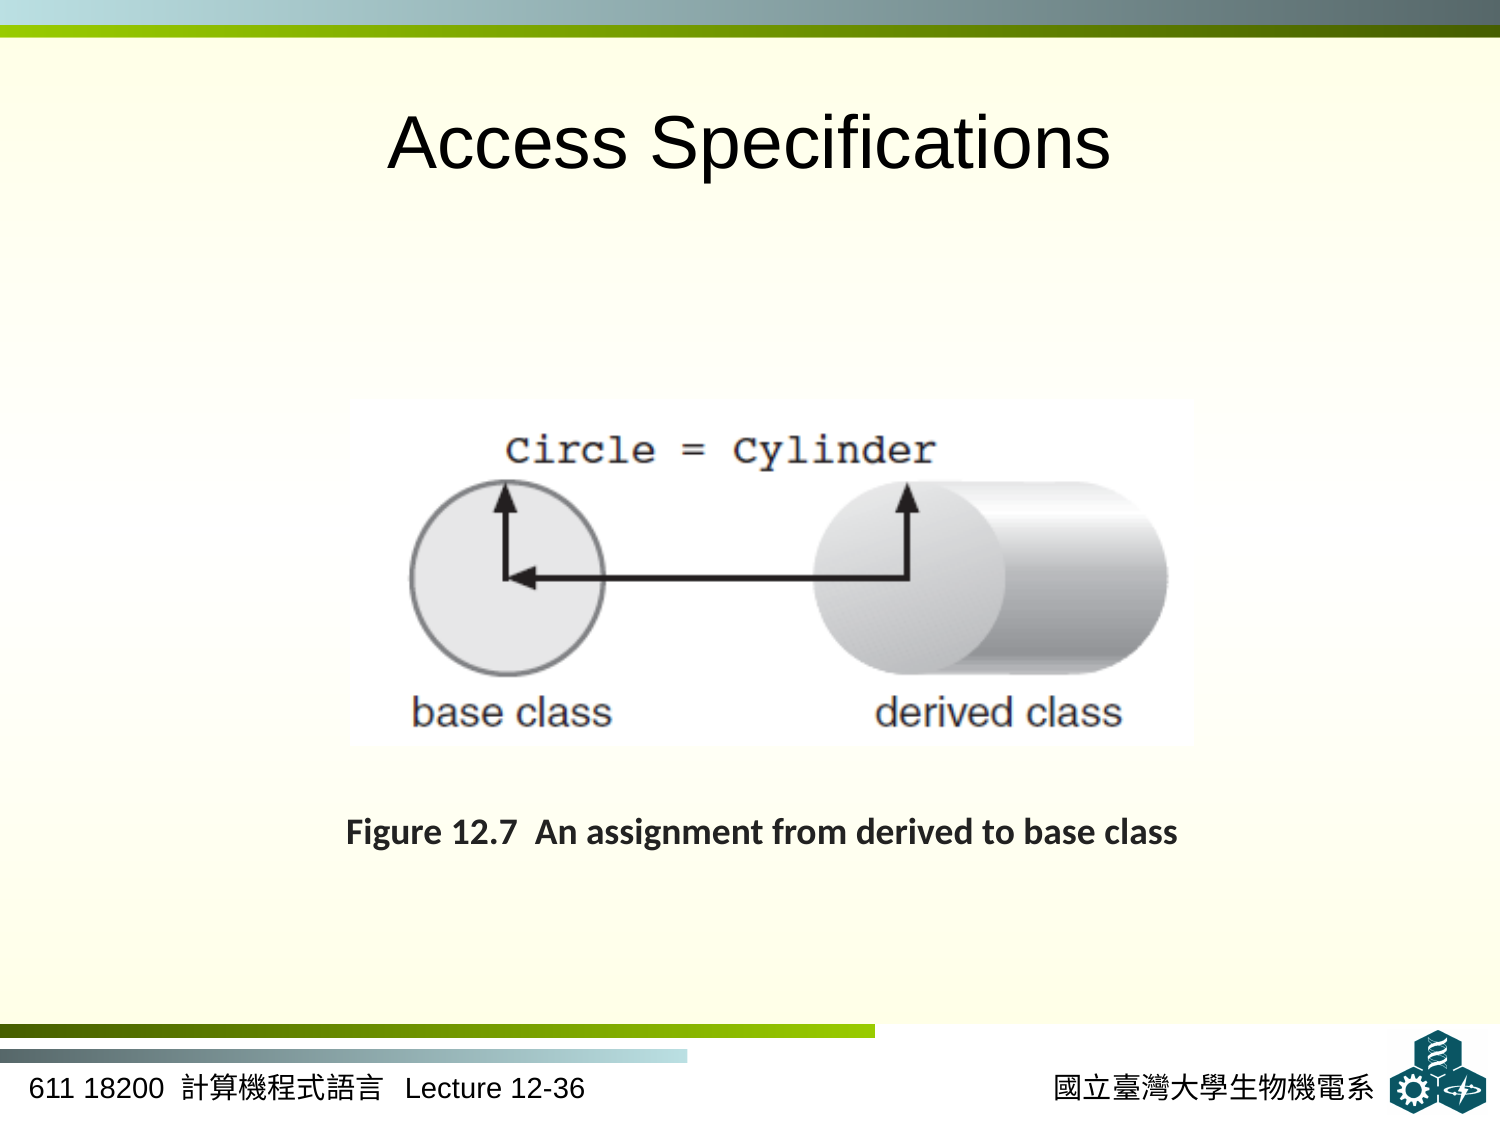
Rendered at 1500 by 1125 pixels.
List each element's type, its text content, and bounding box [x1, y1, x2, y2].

text_box Figure 12.7 An assignment from derived to base class [75, 799, 1450, 860]
title Access Specifications [74, 44, 1426, 233]
picture [349, 399, 1194, 746]
picture [1387, 1029, 1488, 1115]
